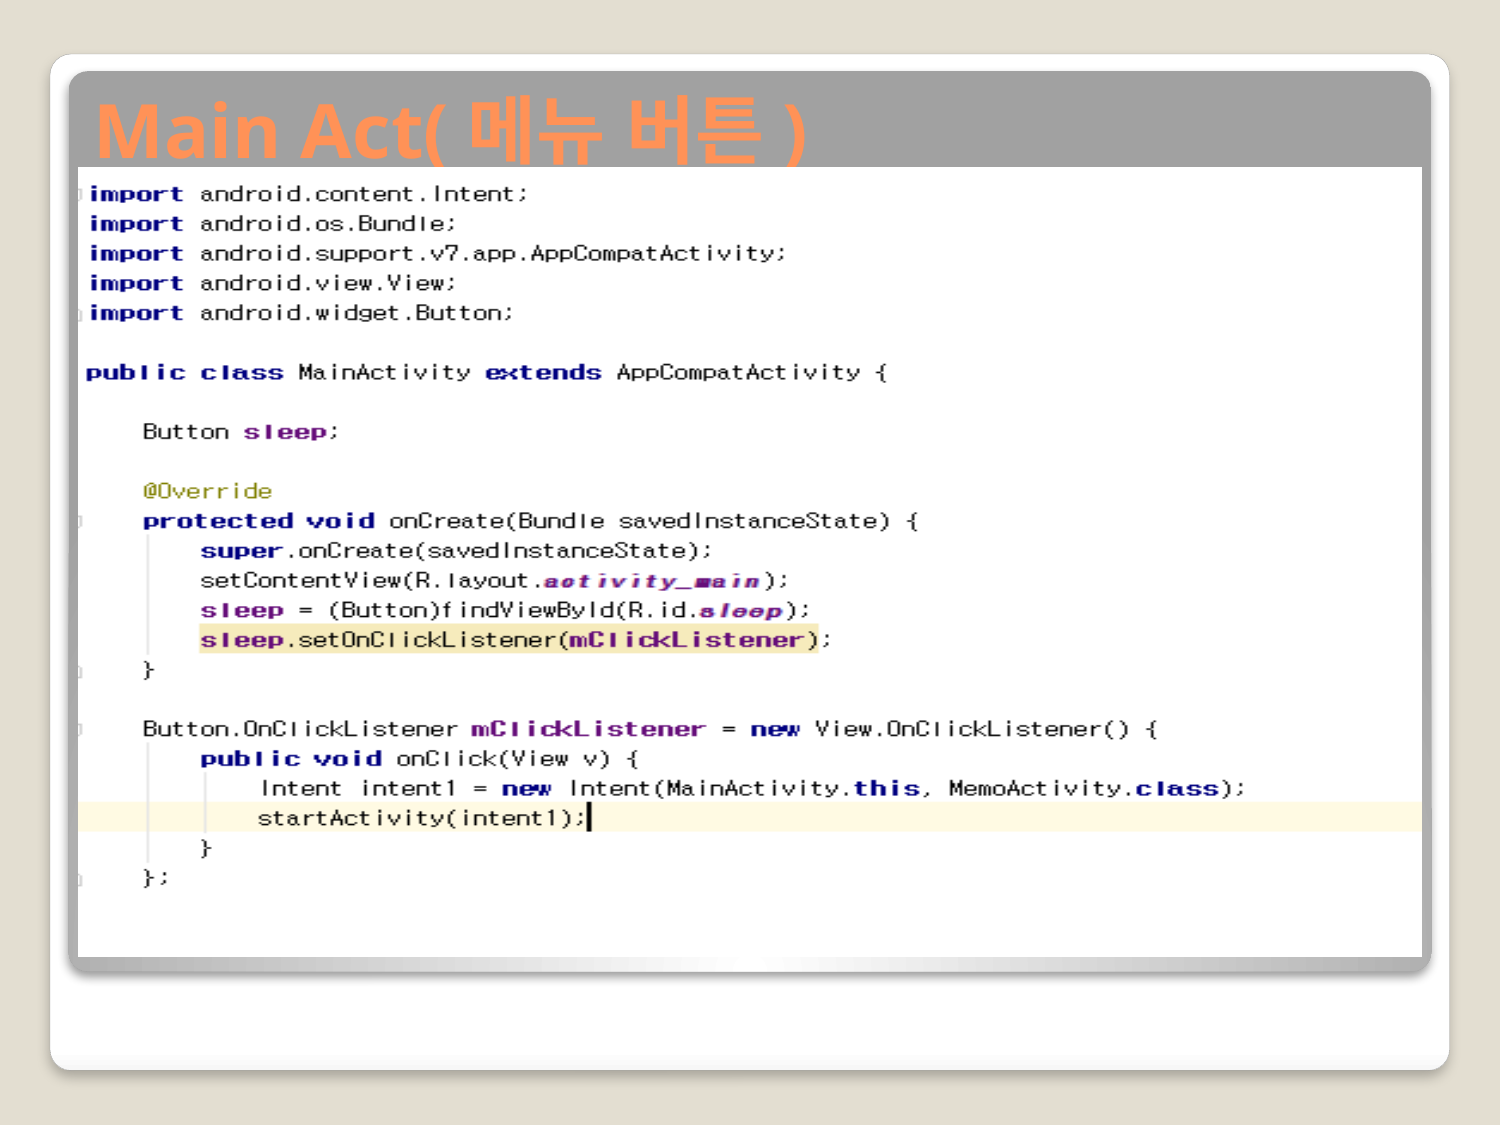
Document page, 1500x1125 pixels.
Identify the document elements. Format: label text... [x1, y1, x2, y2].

picture [78, 167, 1422, 958]
title Main Act(메뉴 버튼) [78, 67, 1422, 167]
